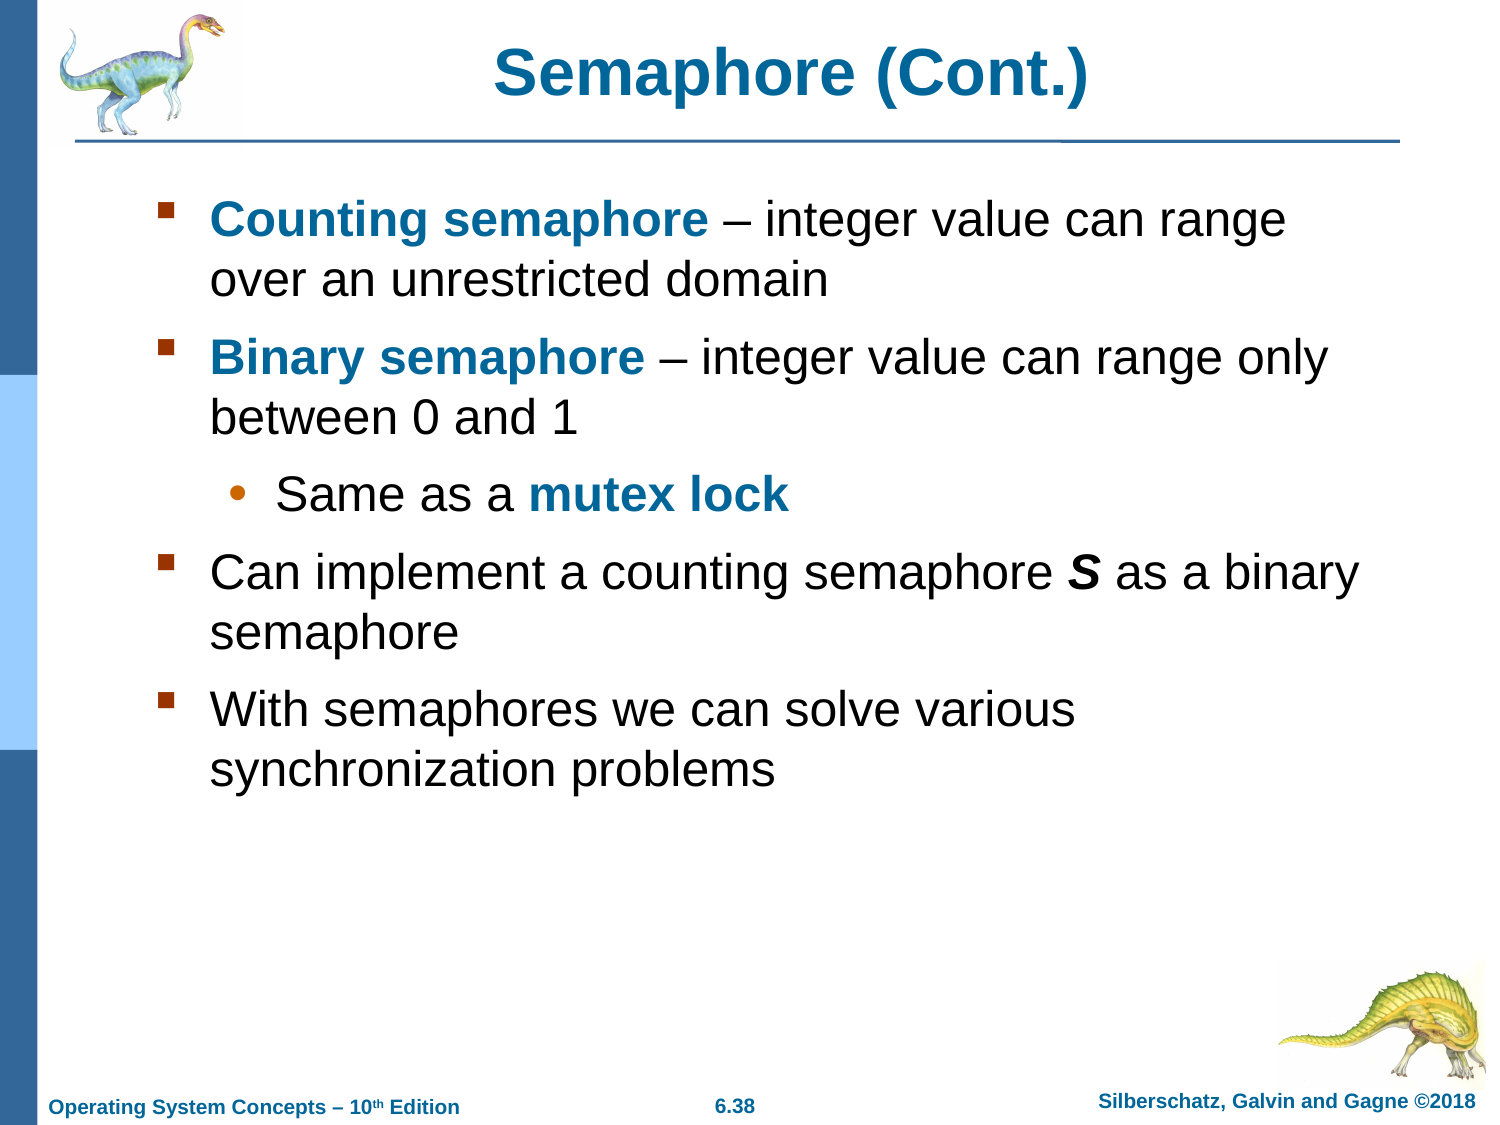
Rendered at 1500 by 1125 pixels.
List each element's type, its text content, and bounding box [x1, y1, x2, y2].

title Semaphore (Cont.) [92, 41, 1493, 117]
picture [46, 0, 243, 149]
list Counting semaphore – integer value can range over an unrestricted domain Binary semaphore – integer value can range only between 0 and 1 Same as a mutex lock Can implement a counting semaphore S as a binary semaphore With semaphores we can solve various synchronization problems [138, 179, 1377, 878]
picture [1275, 959, 1486, 1090]
